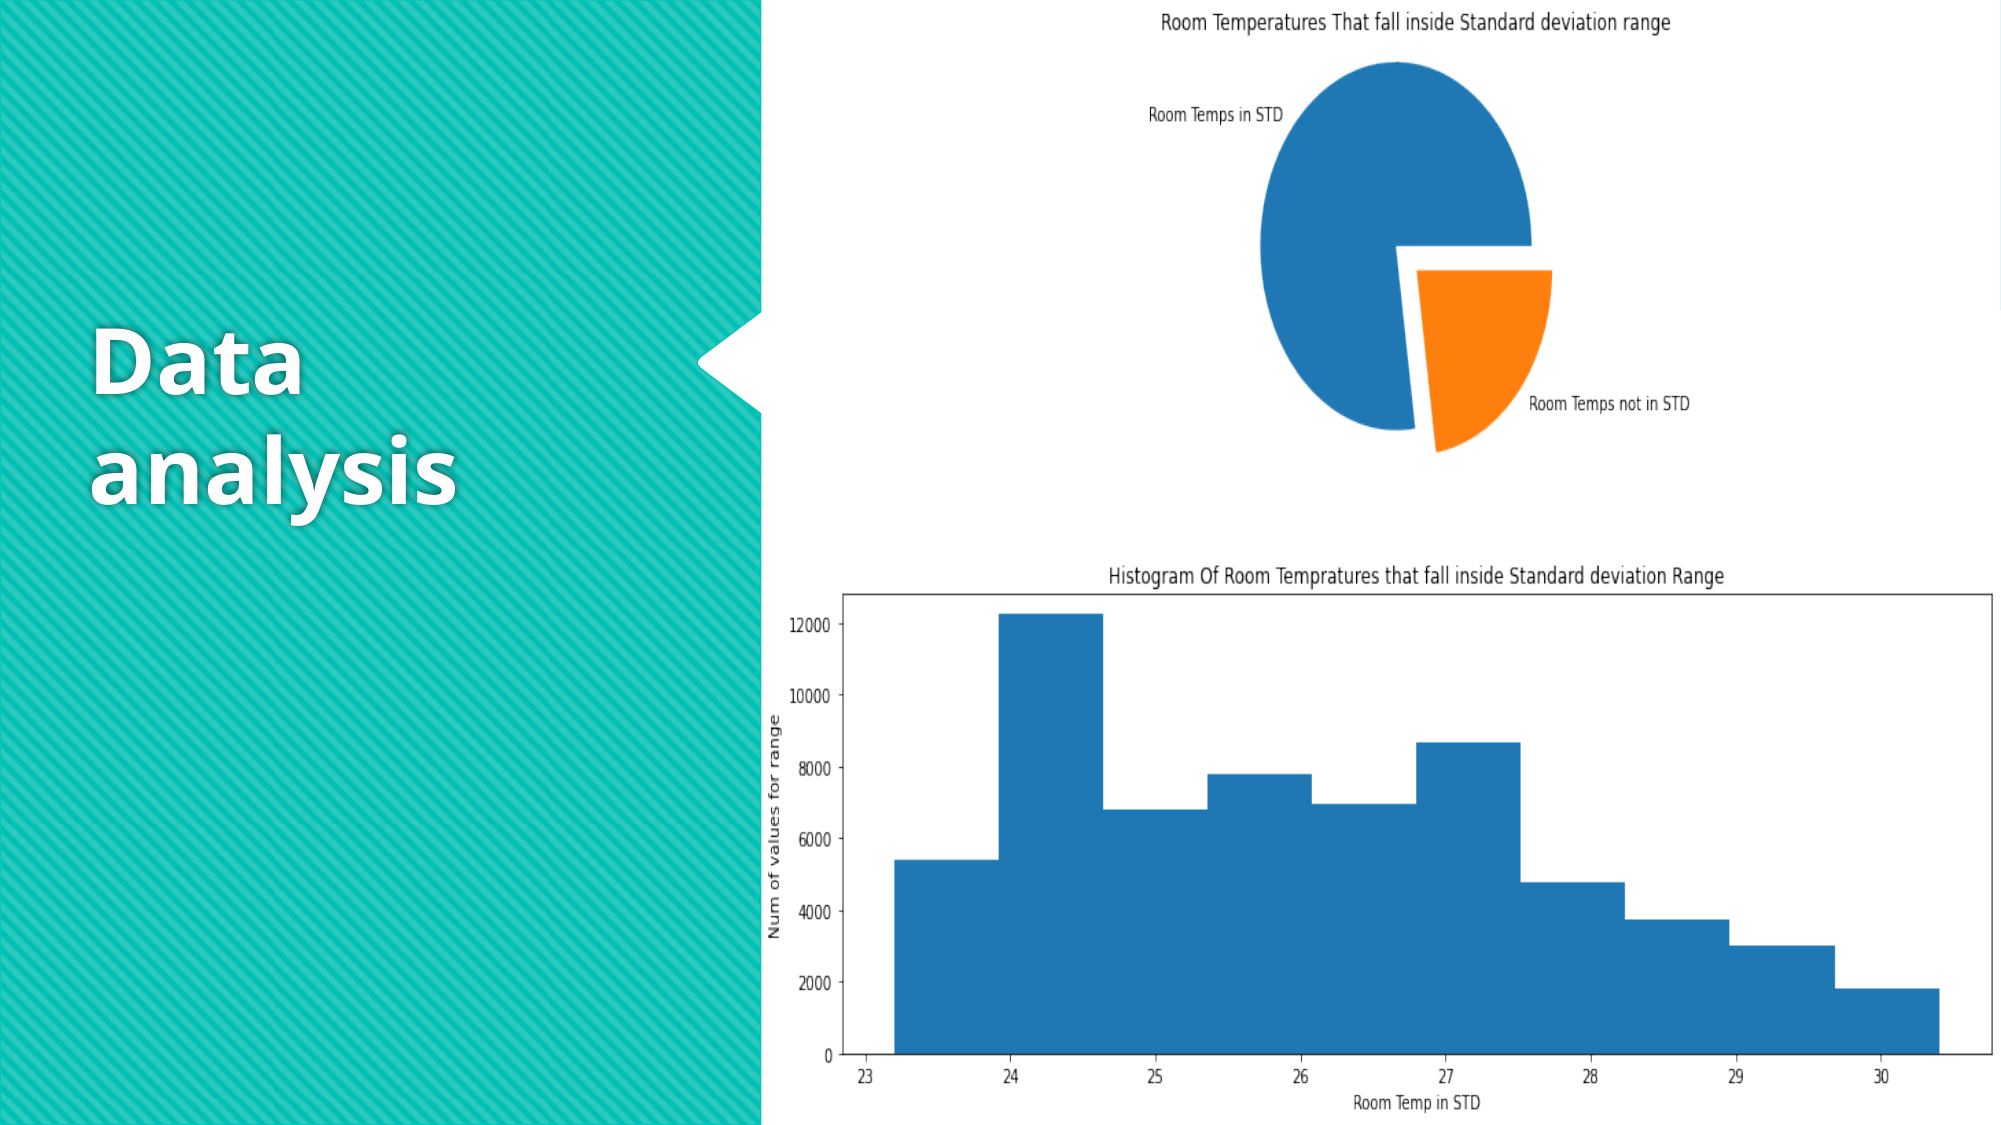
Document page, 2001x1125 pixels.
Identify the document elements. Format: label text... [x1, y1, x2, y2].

text_box [698, 314, 760, 411]
text_box [0, 0, 760, 1125]
picture [760, 0, 2000, 1125]
title Data analysis [74, 295, 639, 992]
